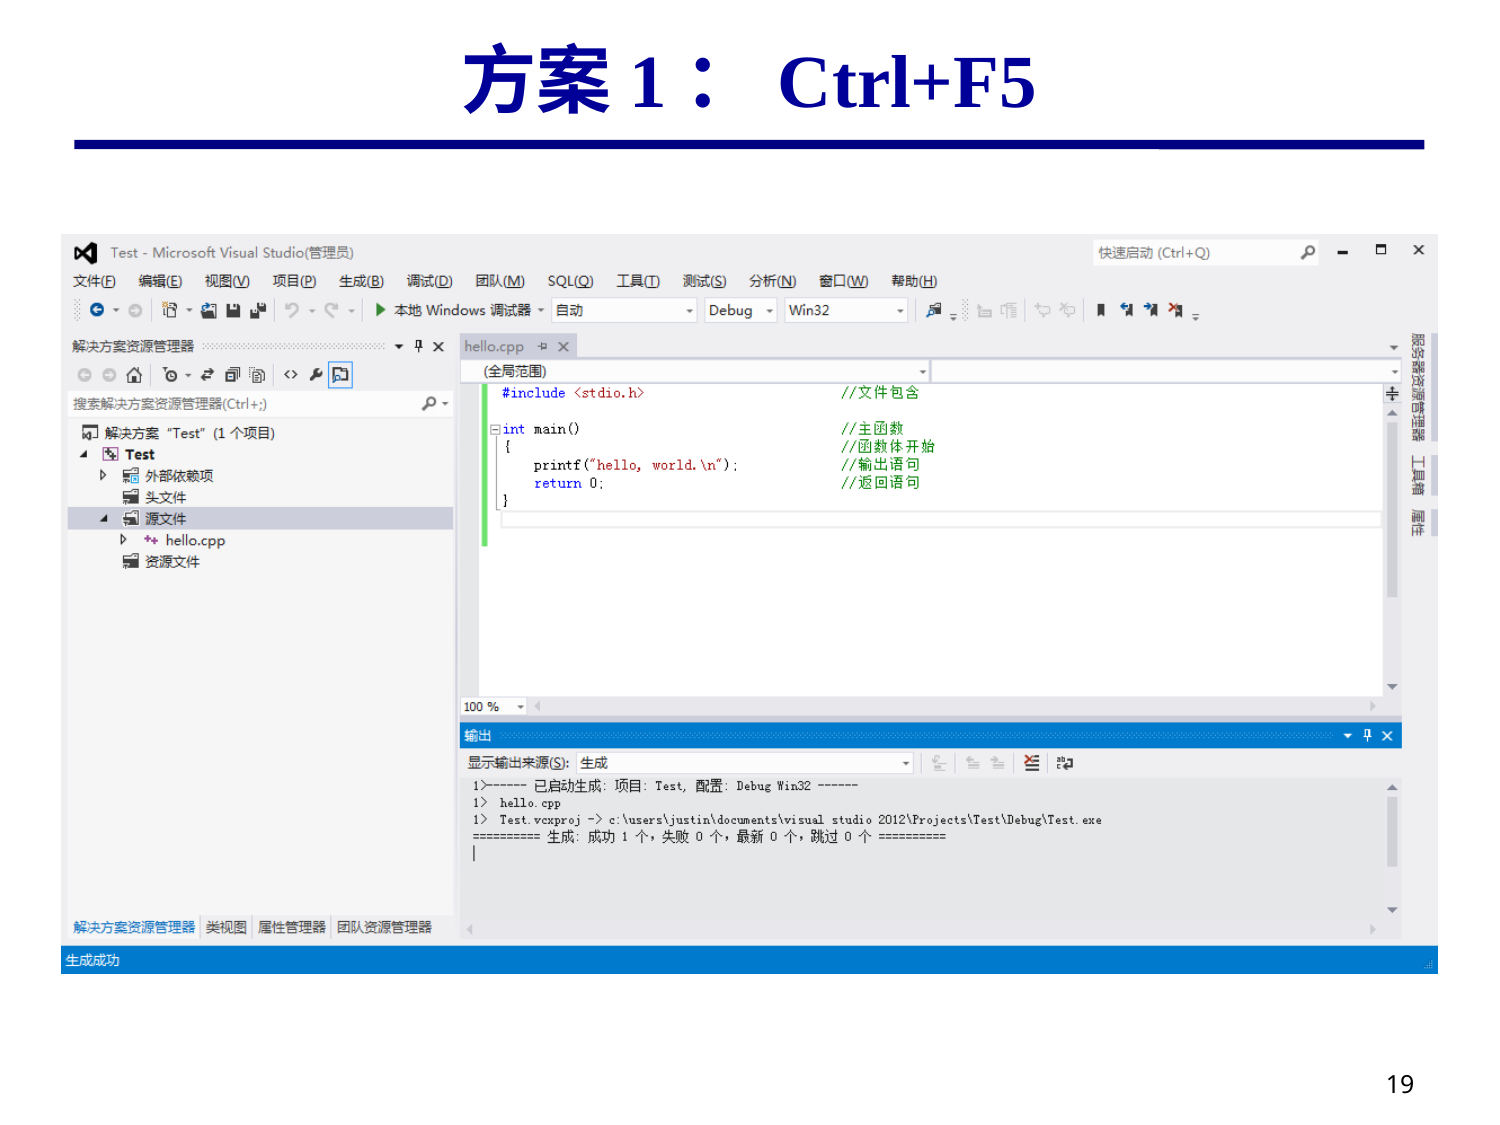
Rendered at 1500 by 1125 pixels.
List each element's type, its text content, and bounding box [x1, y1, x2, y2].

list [61, 234, 1438, 974]
title 方案1：Ctrl+F5 [111, 12, 1387, 143]
